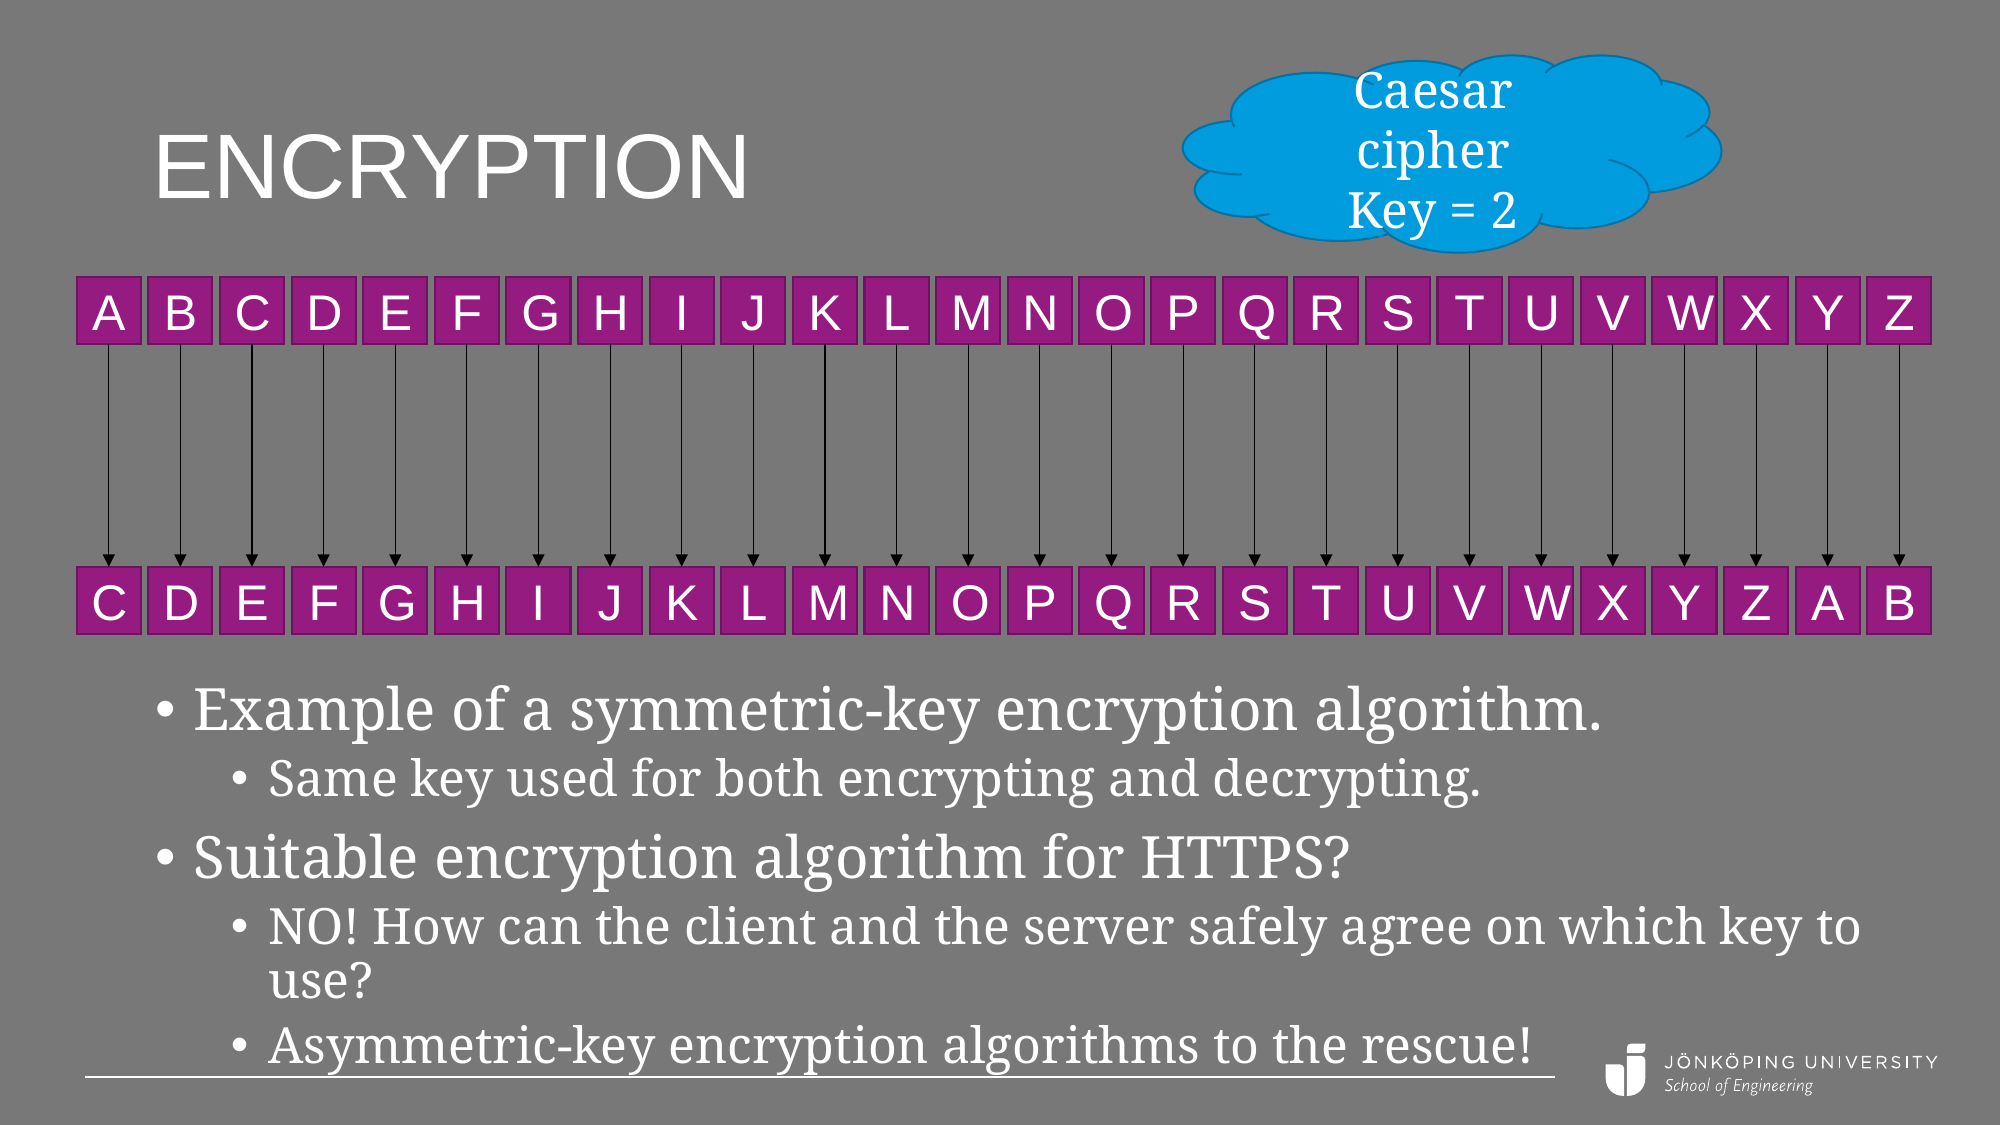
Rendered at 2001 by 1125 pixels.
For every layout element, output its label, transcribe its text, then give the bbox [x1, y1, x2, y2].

text_box Y [1651, 566, 1718, 635]
text_box W [1651, 276, 1718, 345]
text_box K [792, 276, 858, 345]
text_box E [362, 276, 428, 345]
text_box R [1150, 566, 1216, 635]
text_box J [720, 276, 786, 345]
text_box U [1365, 566, 1431, 635]
text_box K [649, 566, 715, 635]
text_box C [76, 566, 142, 635]
title Encryption [137, 59, 1863, 278]
text_box W [1508, 566, 1574, 635]
text_box M [792, 566, 858, 635]
text_box F [291, 566, 357, 635]
text_box L [720, 566, 786, 635]
text_box I [505, 566, 572, 635]
text_box M [935, 276, 1001, 345]
text_box G [362, 566, 428, 635]
text_box Q [1078, 566, 1145, 635]
list Example of a symmetric-key encryption algorithm. Same key used for both encrypting and decrypting. Suitable encryption algorithm for HTTPS? NO! How can the client and the server safely agree on which key to use? Asymmetric-key encryption algorithms to the rescue! [140, 672, 1947, 1125]
text_box Caesar cipher Key = 2 [1181, 54, 1723, 254]
text_box B [1866, 566, 1932, 635]
text_box E [219, 566, 285, 635]
text_box T [1436, 276, 1503, 345]
text_box S [1222, 566, 1288, 635]
text_box H [434, 566, 500, 635]
text_box T [1293, 566, 1359, 635]
text_box B [147, 276, 213, 345]
text_box D [147, 566, 213, 635]
text_box H [577, 276, 643, 345]
text_box N [1007, 276, 1073, 345]
text_box Y [1795, 276, 1861, 345]
text_box O [935, 566, 1001, 635]
text_box Z [1866, 276, 1932, 345]
text_box Z [1723, 566, 1789, 635]
text_box J [577, 566, 643, 635]
text_box X [1580, 566, 1646, 635]
text_box P [1007, 566, 1073, 635]
text_box X [1723, 276, 1789, 345]
text_box F [434, 276, 500, 345]
text_box C [219, 276, 285, 345]
text_box A [1795, 566, 1861, 635]
text_box G [505, 276, 572, 345]
text_box V [1580, 276, 1646, 345]
text_box I [649, 276, 715, 345]
text_box N [863, 566, 930, 635]
text_box V [1436, 566, 1503, 635]
text_box D [291, 276, 357, 345]
text_box P [1150, 276, 1216, 345]
text_box S [1365, 276, 1431, 345]
text_box R [1293, 276, 1359, 345]
text_box U [1508, 276, 1574, 345]
text_box L [863, 276, 930, 345]
text_box O [1078, 276, 1145, 345]
text_box A [76, 276, 142, 345]
text_box Q [1222, 276, 1288, 345]
